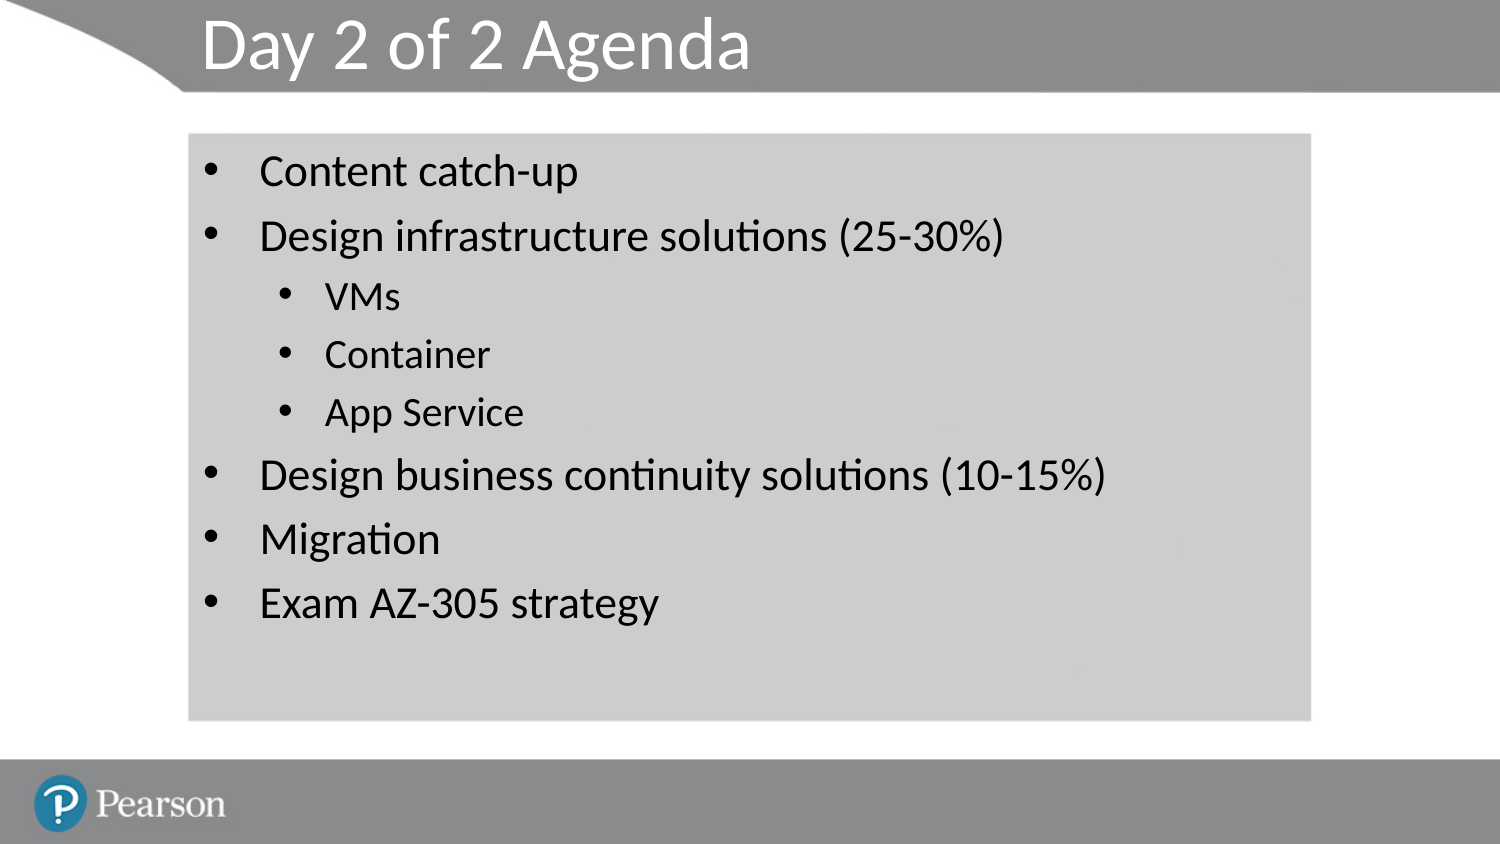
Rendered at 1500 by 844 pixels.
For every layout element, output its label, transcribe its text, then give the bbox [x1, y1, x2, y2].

list Content catch-up Design infrastructure solutions (25-30%) VMs Container App Service Design business continuity solutions (10-15%) Migration Exam AZ-305 strategy [188, 133, 1311, 716]
title Day 2 of 2 Agenda [186, 0, 1425, 79]
picture [0, 0, 1500, 844]
